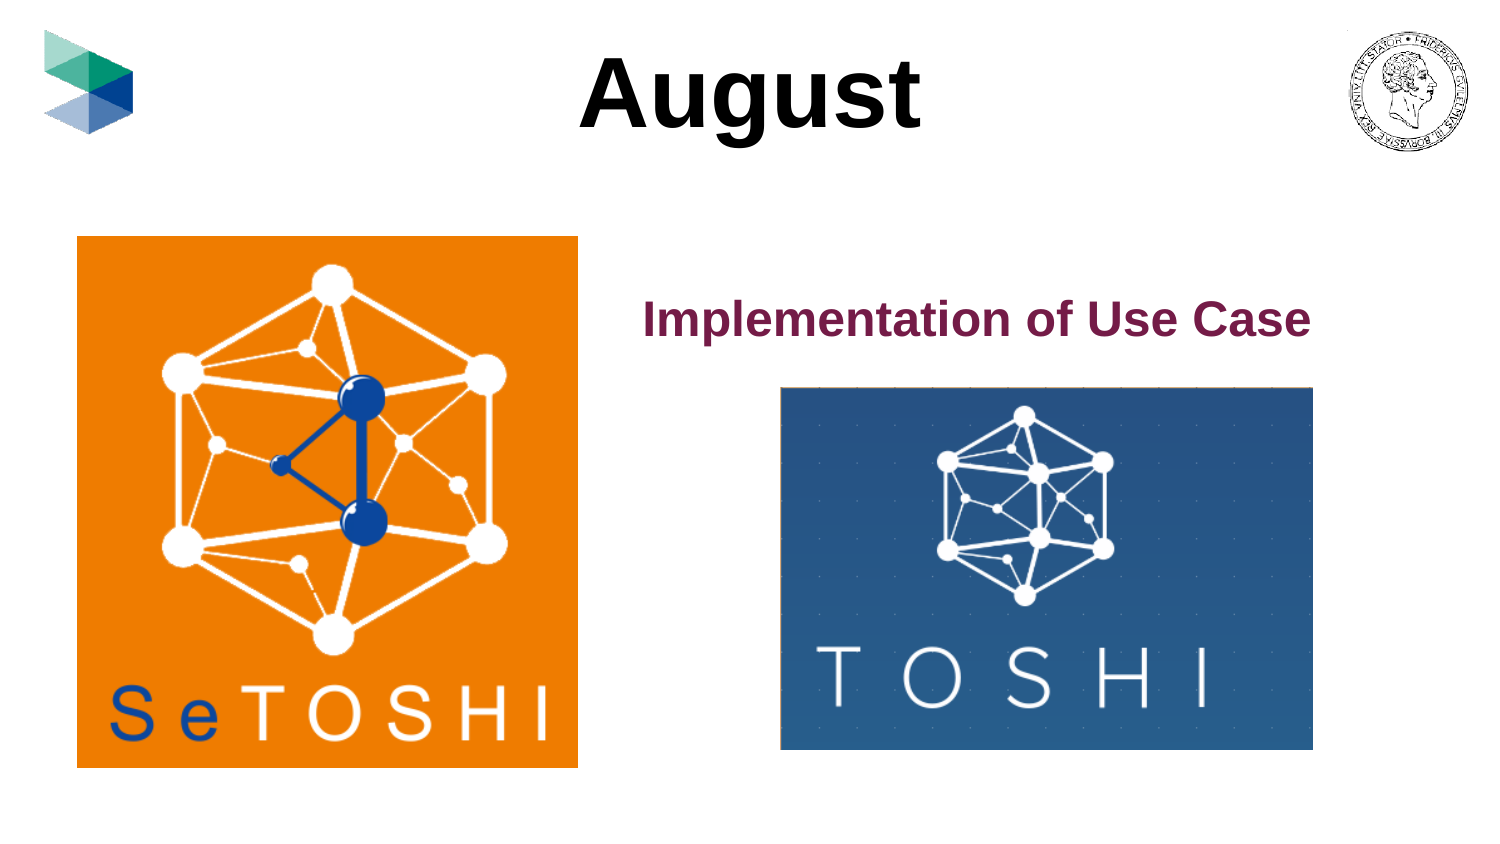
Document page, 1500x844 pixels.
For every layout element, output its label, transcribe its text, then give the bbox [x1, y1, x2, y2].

picture [25, 30, 133, 139]
text_box August [51, 12, 1449, 107]
picture [779, 387, 1313, 750]
text_box Implementation of Use Case [627, 271, 1466, 553]
picture [76, 236, 578, 769]
picture [1347, 30, 1469, 152]
